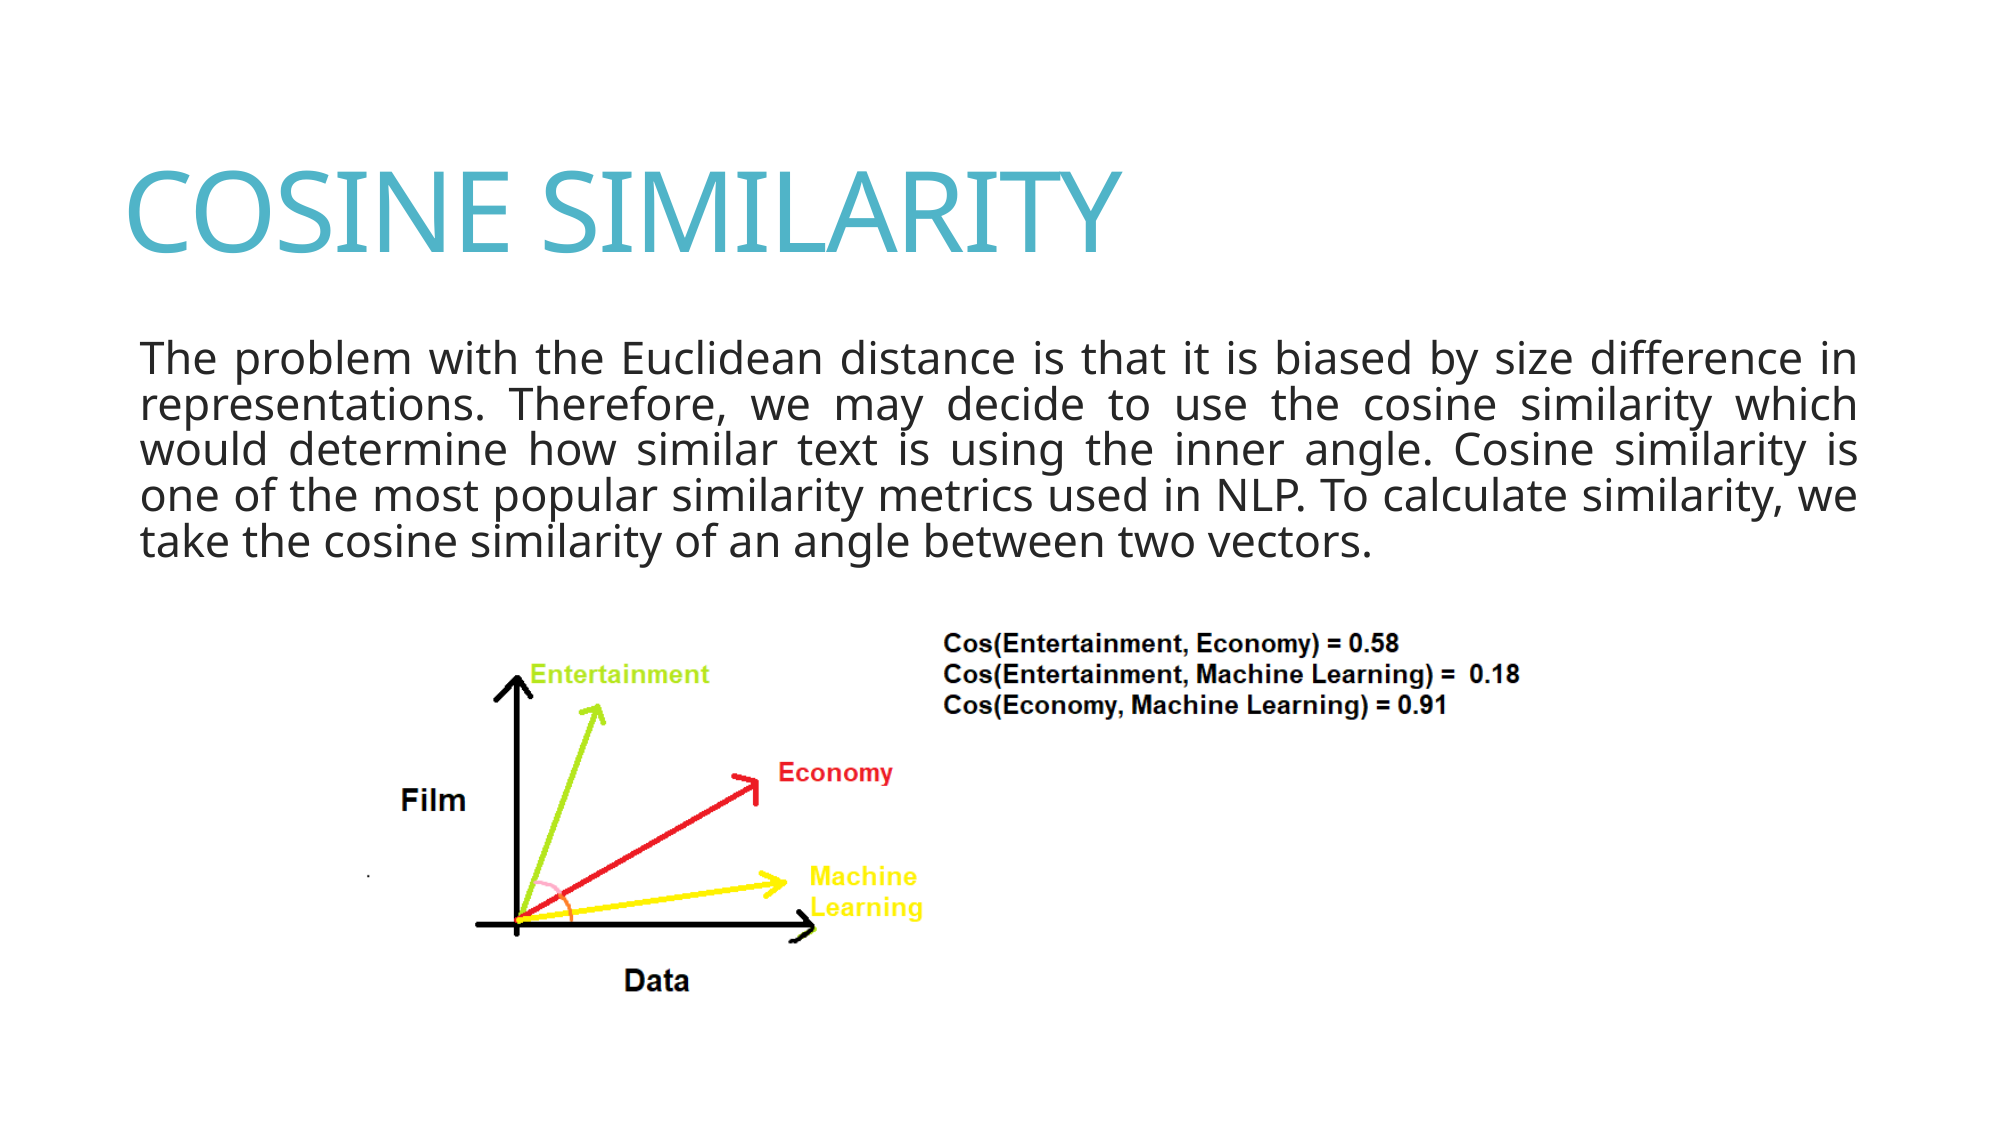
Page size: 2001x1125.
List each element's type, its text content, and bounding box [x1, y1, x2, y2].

list The problem with the Euclidean distance is that it is biased by size difference in representations. Therefore, we may decide to use the cosine similarity which would determine how similar text is using the inner angle. Cosine similarity is one of the most popular similarity metrics used in NLP. To calculate similarity, we take the cosine similarity of an angle between two vectors. [111, 329, 1876, 578]
picture [358, 601, 1543, 1004]
title COSINE SIMILARITY [107, 81, 1875, 354]
